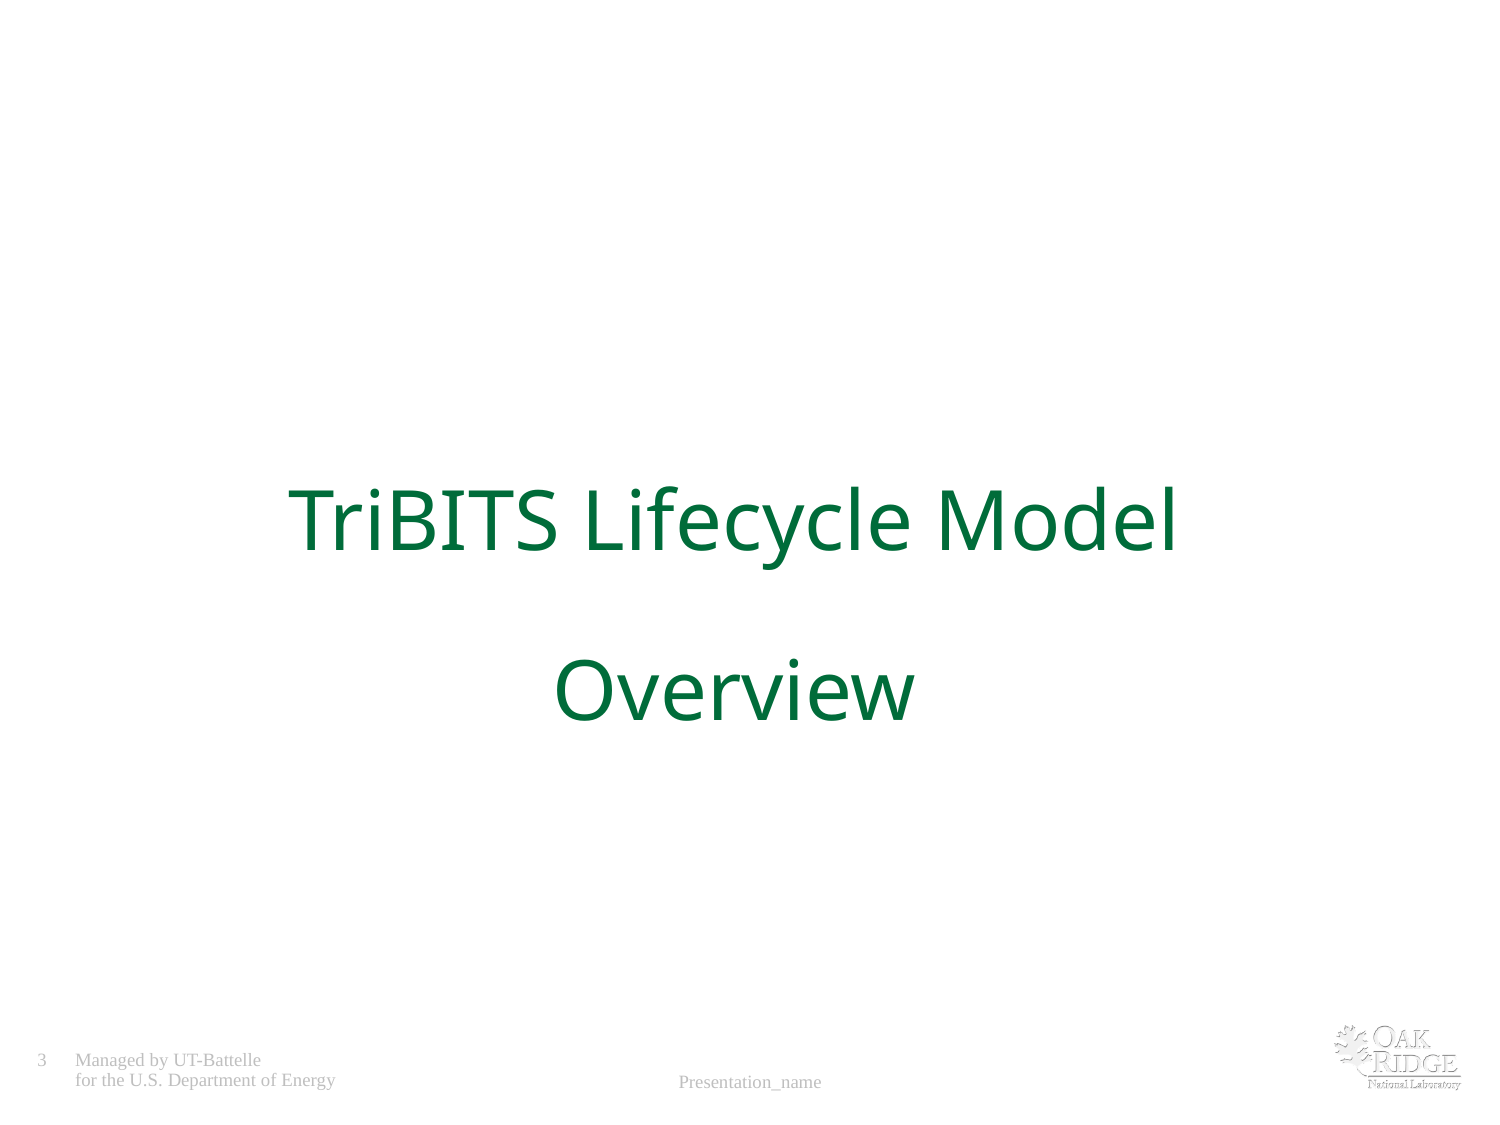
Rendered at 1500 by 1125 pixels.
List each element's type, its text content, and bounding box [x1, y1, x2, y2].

title TriBITS Lifecycle Model Overview [24, 474, 1445, 748]
picture [1325, 1019, 1472, 1095]
